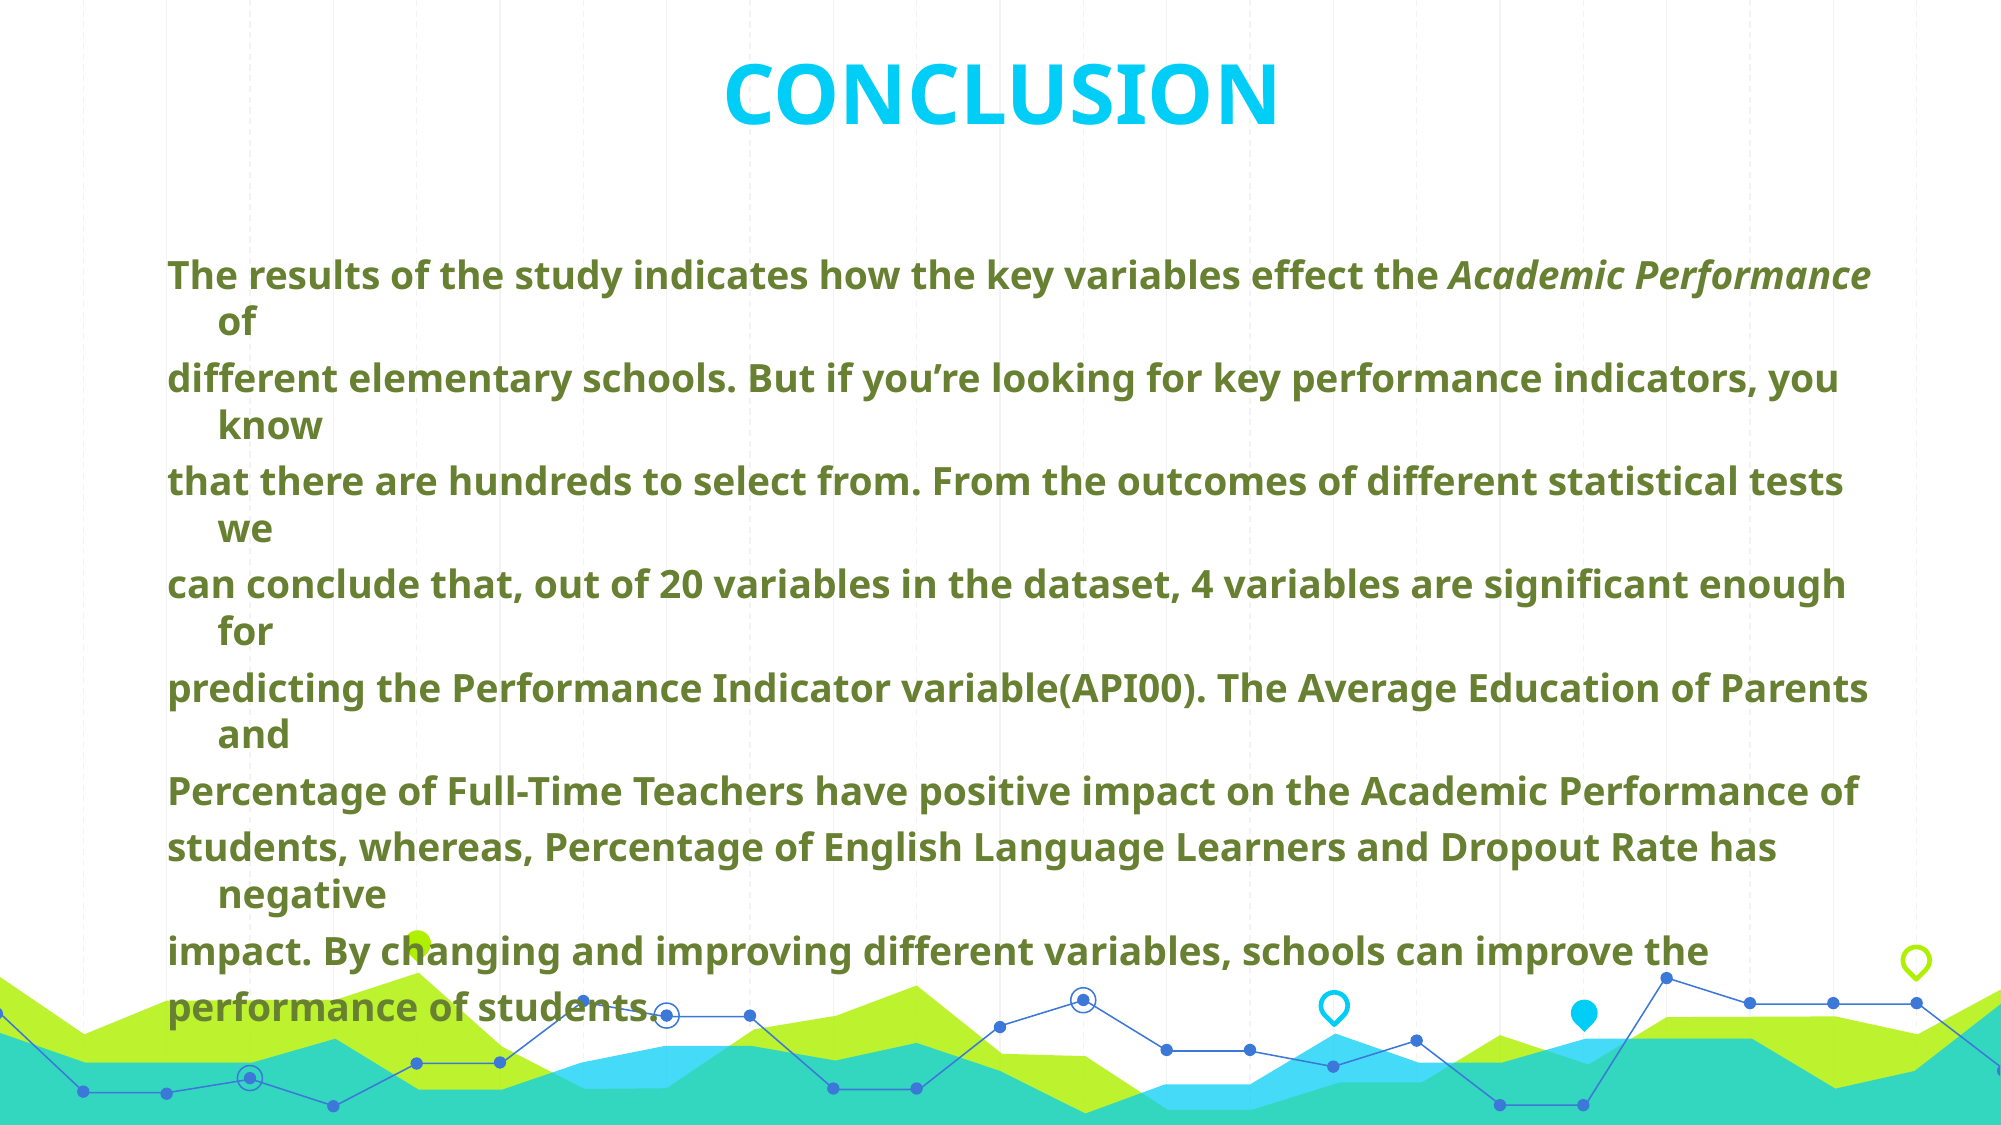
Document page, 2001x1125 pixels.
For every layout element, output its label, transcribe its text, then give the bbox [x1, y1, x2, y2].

title CONCLUSION [237, 0, 1768, 157]
list The results of the study indicates how the key variables effect the Academic Performance of different elementary schools. But if you’re looking for key performance indicators, you know that there are hundreds to select from. From the outcomes of different statistical tests we can conclude that, out of 20 variables in the dataset, 4 variables are significant enough for predicting the Performance Indicator variable(API00). The Average Education of Parents and Percentage of Full-Time Teachers have positive impact on the Academic Performance of students, whereas, Percentage of English Language Learners and Dropout Rate has negative impact. By changing and improving different variables, schools can improve the performance of students. [102, 235, 1903, 838]
